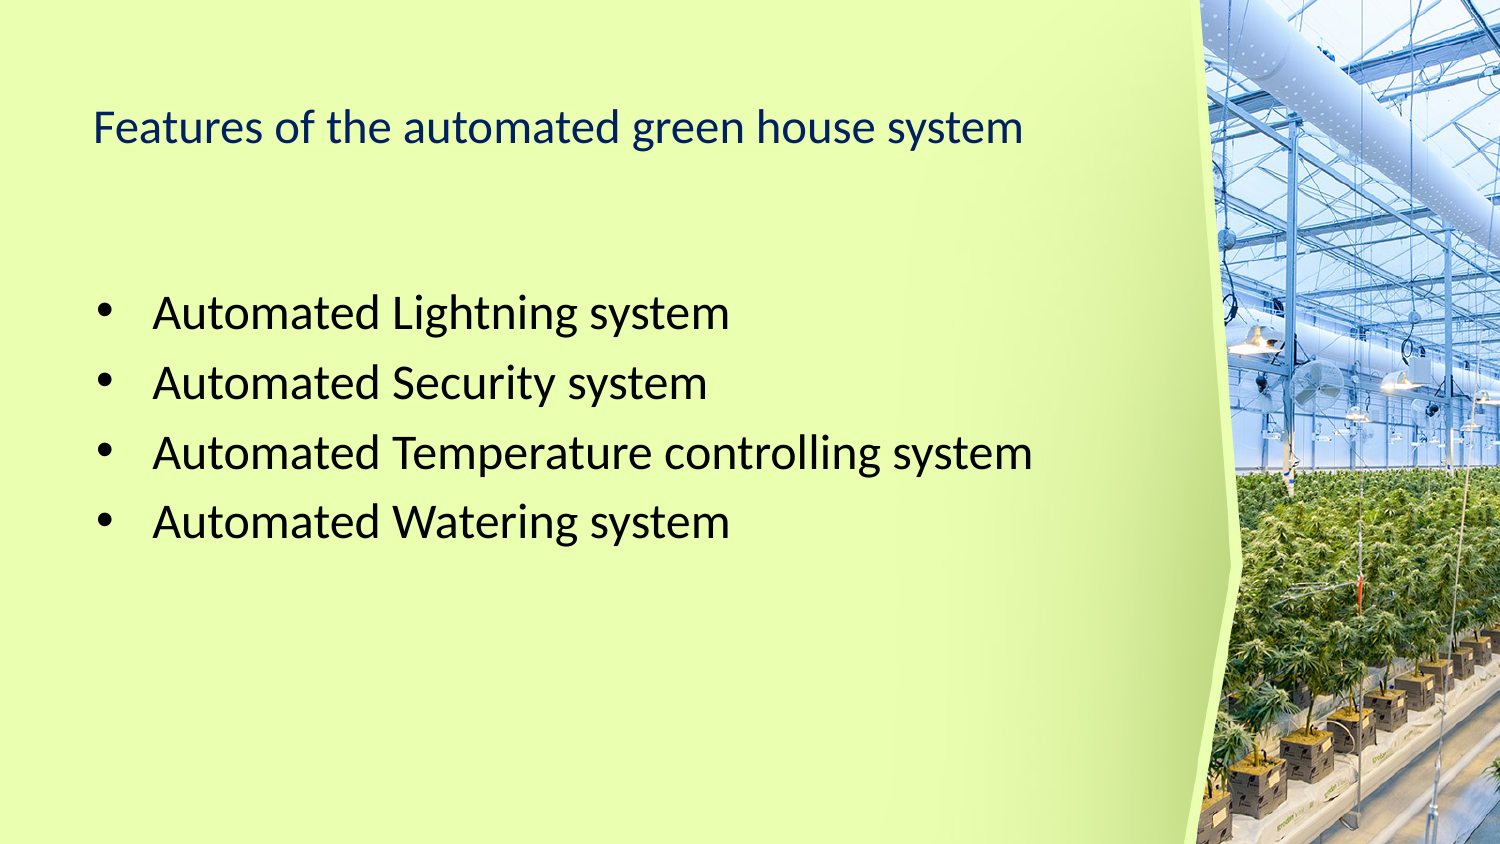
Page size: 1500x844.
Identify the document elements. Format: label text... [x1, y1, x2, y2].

list Automated Lightning system Automated Security system Automated Temperature controlling system Automated Watering system [81, 271, 1204, 844]
title Features of the automated green house system [78, 61, 1054, 187]
picture [0, 0, 1500, 844]
